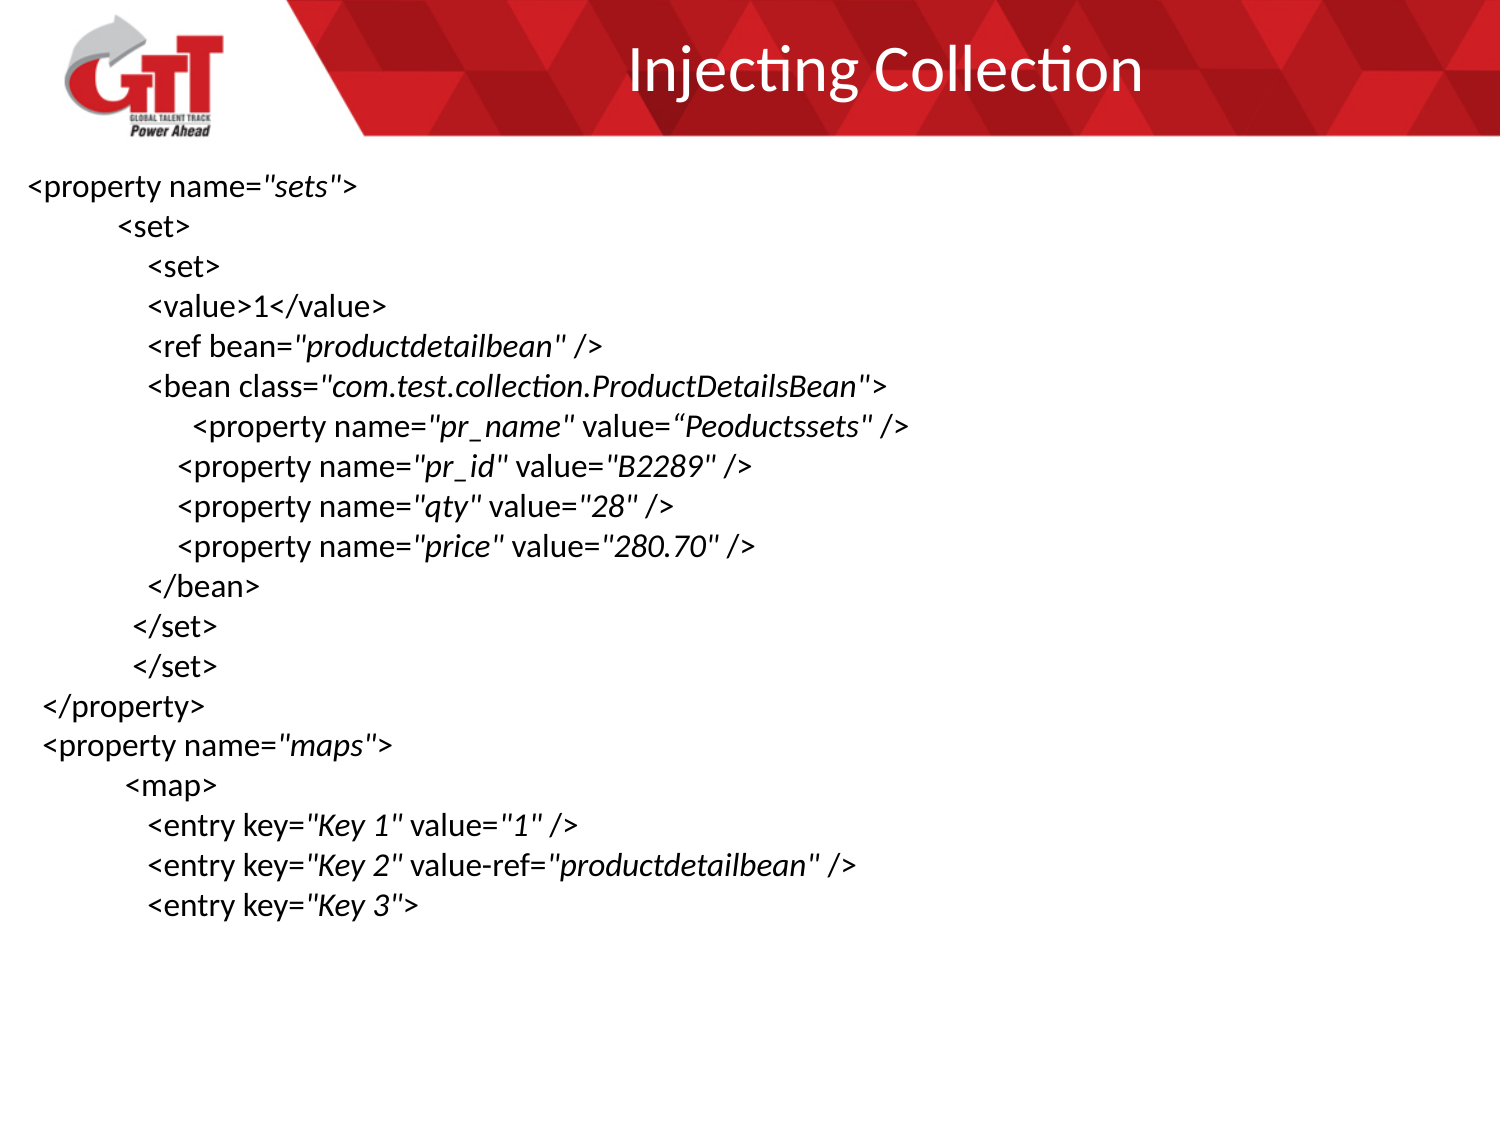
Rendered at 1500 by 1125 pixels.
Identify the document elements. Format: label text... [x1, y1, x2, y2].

picture [0, 0, 1500, 1125]
title Injecting Collection [324, 12, 1463, 118]
text_box <property name="sets"> <set> <set> <value>1</value> <ref bean="productdetailbean" /> <bean class="com.test.collection.ProductDetailsBean"> <property name="pr_name" value=“Peoductssets" /> <property name="pr_id" value="B2289" /> <property name="qty" value="28" /> <property name="price" value="280.70" /> </bean> </set> </set> </property> <property name="maps"> <map> <entry key="Key 1" value="1" /> <entry key="Key 2" value-ref="productdetailbean" /> <entry key="Key 3"> [12, 117, 1438, 1011]
